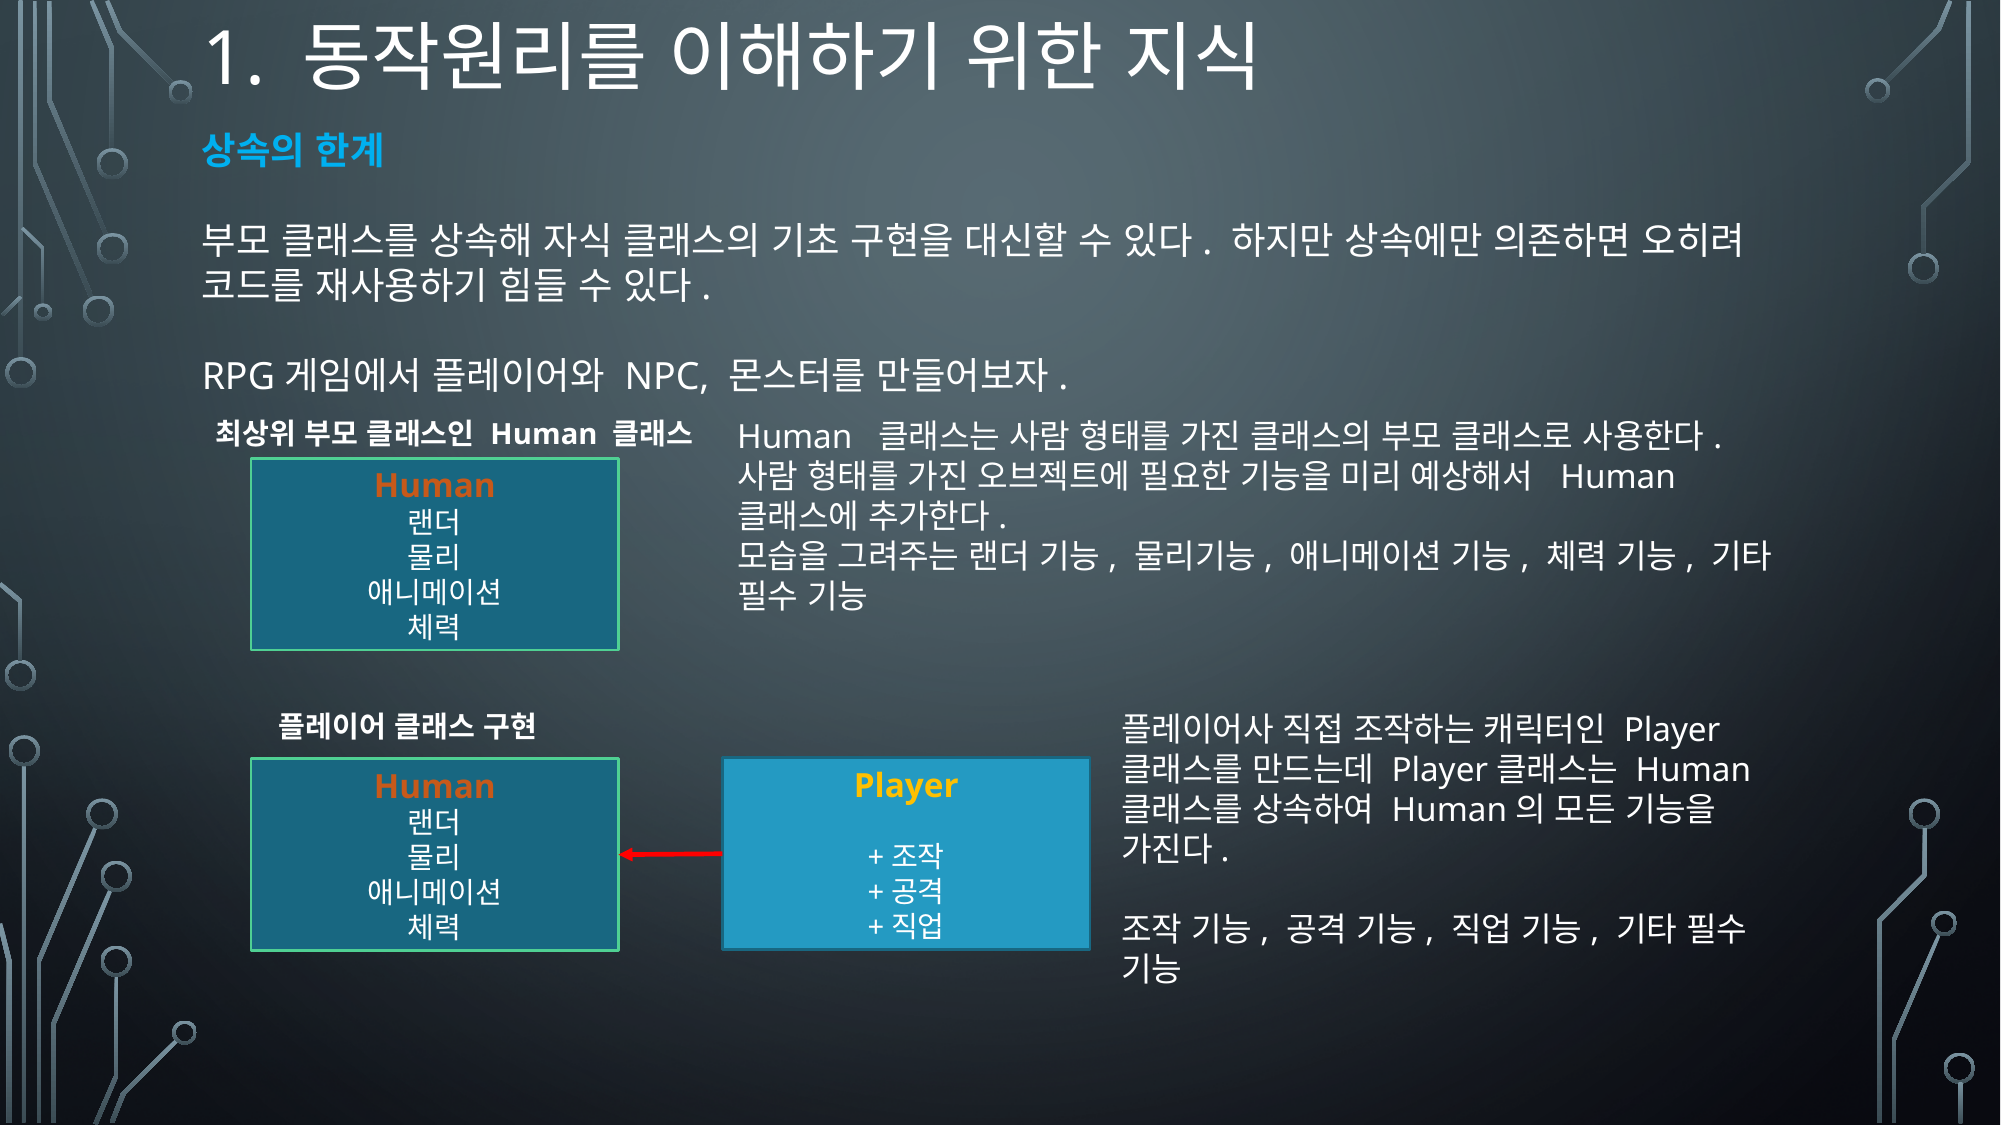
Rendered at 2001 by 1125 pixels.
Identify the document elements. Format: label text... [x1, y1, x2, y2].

text_box 상속의 한계 부모 클래스를 상속해 자식 클래스의 기초 구현을 대신할 수 있다. 하지만 상속에만 의존하면 오히려 코드를 재사용하기 힘들 수 있다. RPG게임에서 플레이어와 NPC, 몬스터를 만들어보자. [187, 120, 1812, 405]
text_box 플레이어사 직접 조작하는 캐릭터인 Player 클래스를 만드는데 Player클래스는 Human클래스를 상속하여 Human의 모든 기능을 가진다. 조작 기능, 공격 기능, 직업 기능, 기타 필수 기능 [1106, 700, 1812, 995]
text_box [250, 700, 1091, 951]
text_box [186, 407, 723, 651]
text_box Human 클래스는 사람 형태를 가진 클래스의 부모 클래스로 사용한다. 사람 형태를 가진 오브젝트에 필요한 기능을 미리 예상해서 Human 클래스에 추가한다. 모습을 그려주는 랜더 기능, 물리기능, 애니메이션 기능, 체력 기능, 기타 필수 기능 [723, 407, 1812, 623]
title 1. 동작원리를 이해하기 위한 지식 [187, 0, 1813, 121]
